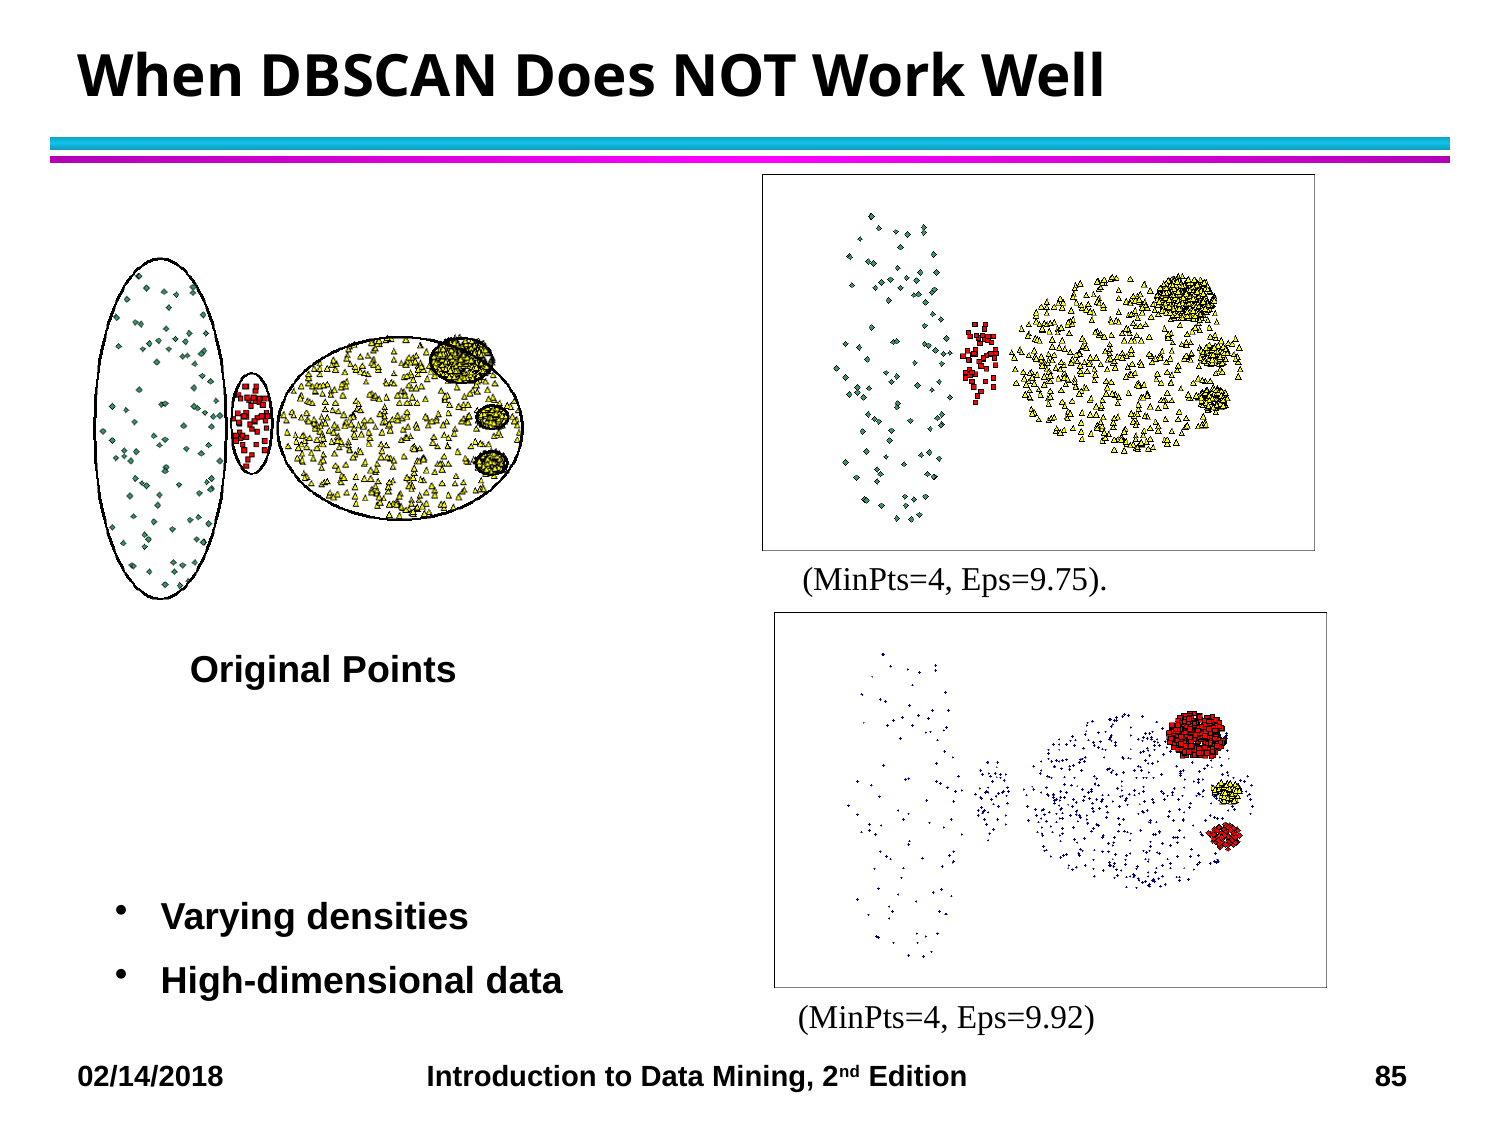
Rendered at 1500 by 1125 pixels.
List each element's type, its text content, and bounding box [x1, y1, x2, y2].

picture [62, 249, 563, 644]
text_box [762, 174, 1315, 551]
text_box (MinPts=4, Eps=9.75). [787, 560, 1200, 605]
text_box Varying densities High-dimensional data [99, 884, 675, 1009]
title When DBSCAN Does NOT Work Well [62, 24, 1421, 116]
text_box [774, 612, 1327, 988]
text_box Original Points [174, 637, 588, 698]
text_box (MinPts=4, Eps=9.92) [774, 996, 1188, 1043]
